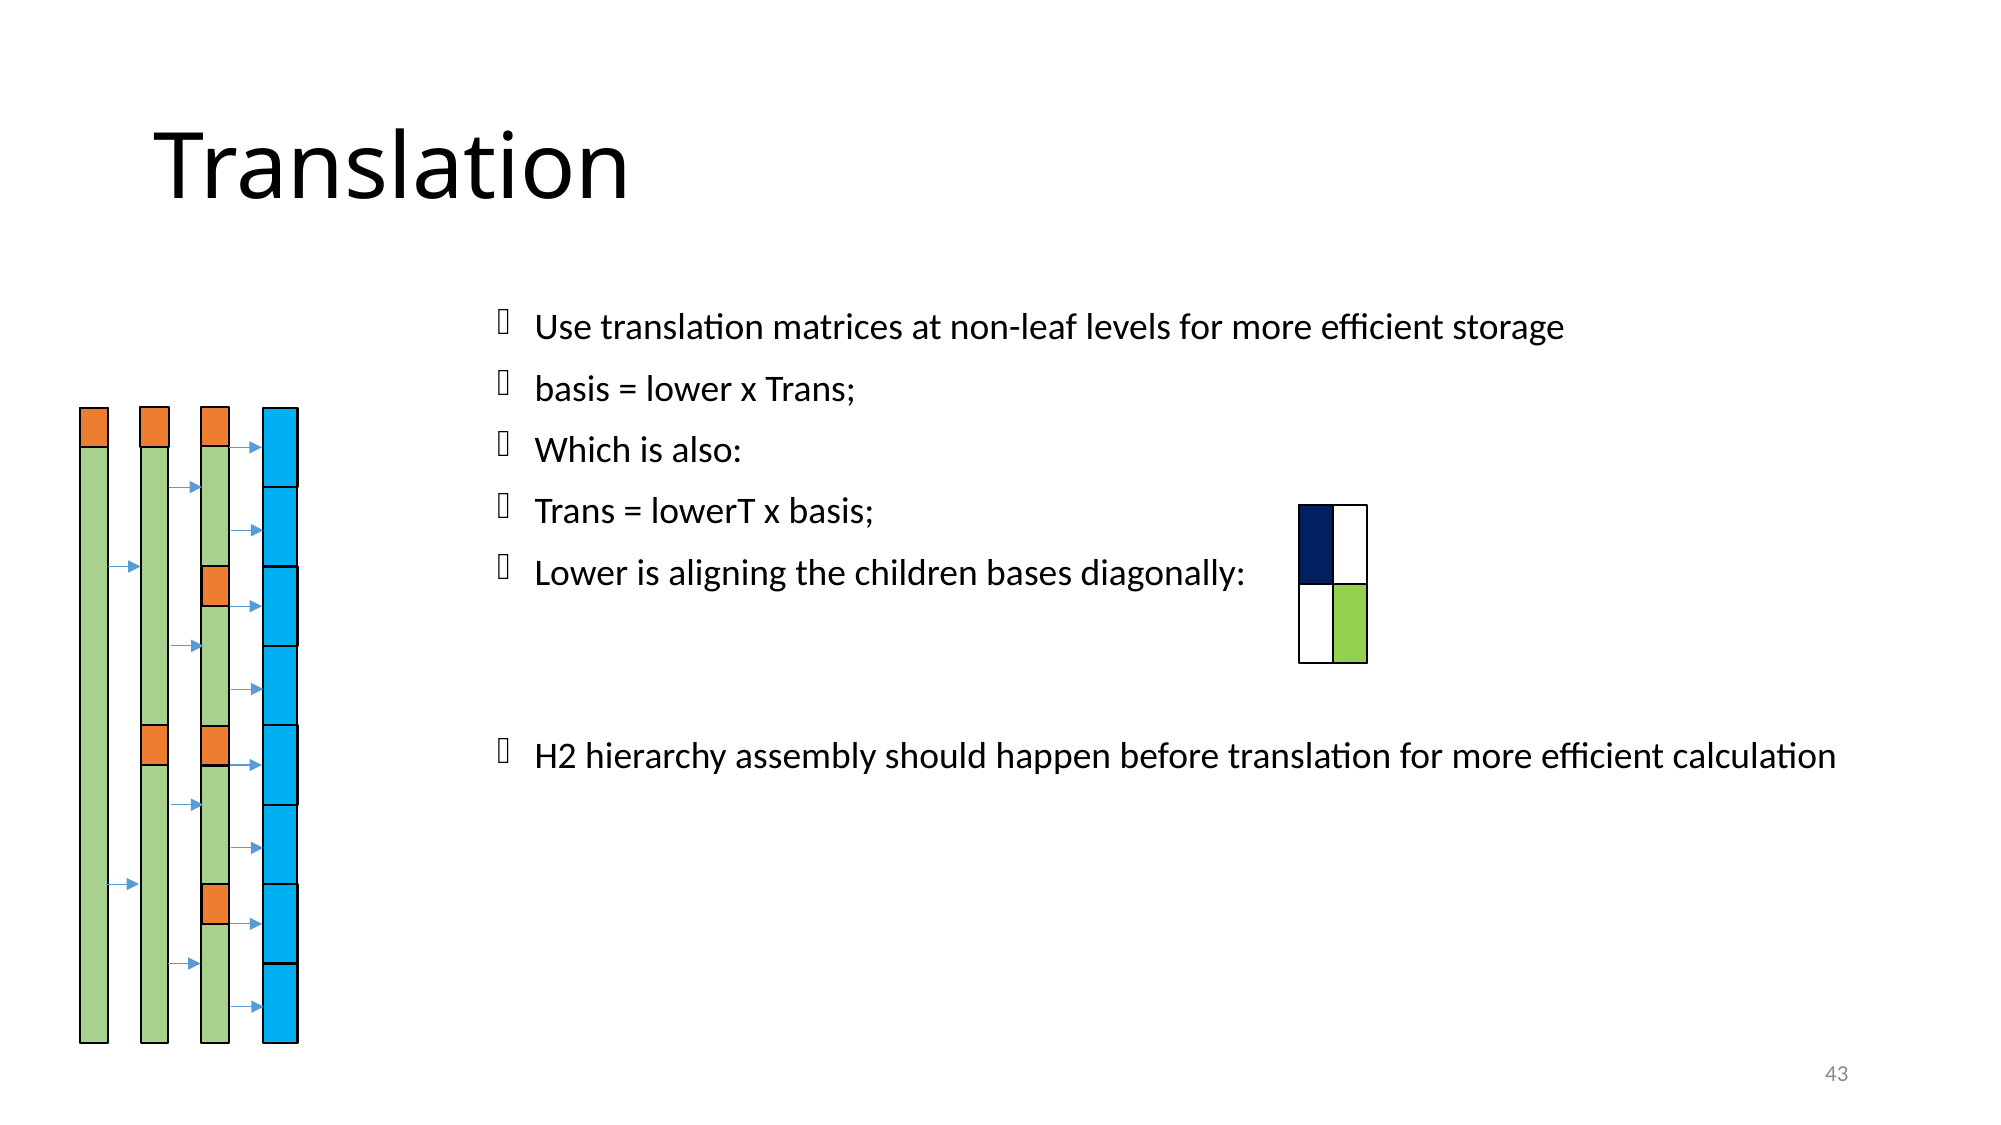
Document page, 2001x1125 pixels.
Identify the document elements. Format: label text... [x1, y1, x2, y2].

title Translation [138, 60, 1864, 278]
list Use translation matrices at non-leaf levels for more efficient storage basis = lower x Trans; Which is also: Trans = lowerT x basis; Lower is aligning the children bases diagonally: H2 hierarchy assembly should happen before translation for more efficient calculation [482, 299, 1864, 1014]
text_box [80, 406, 298, 1043]
text_box [1298, 504, 1368, 664]
slide_number 43 [1413, 1042, 1864, 1103]
